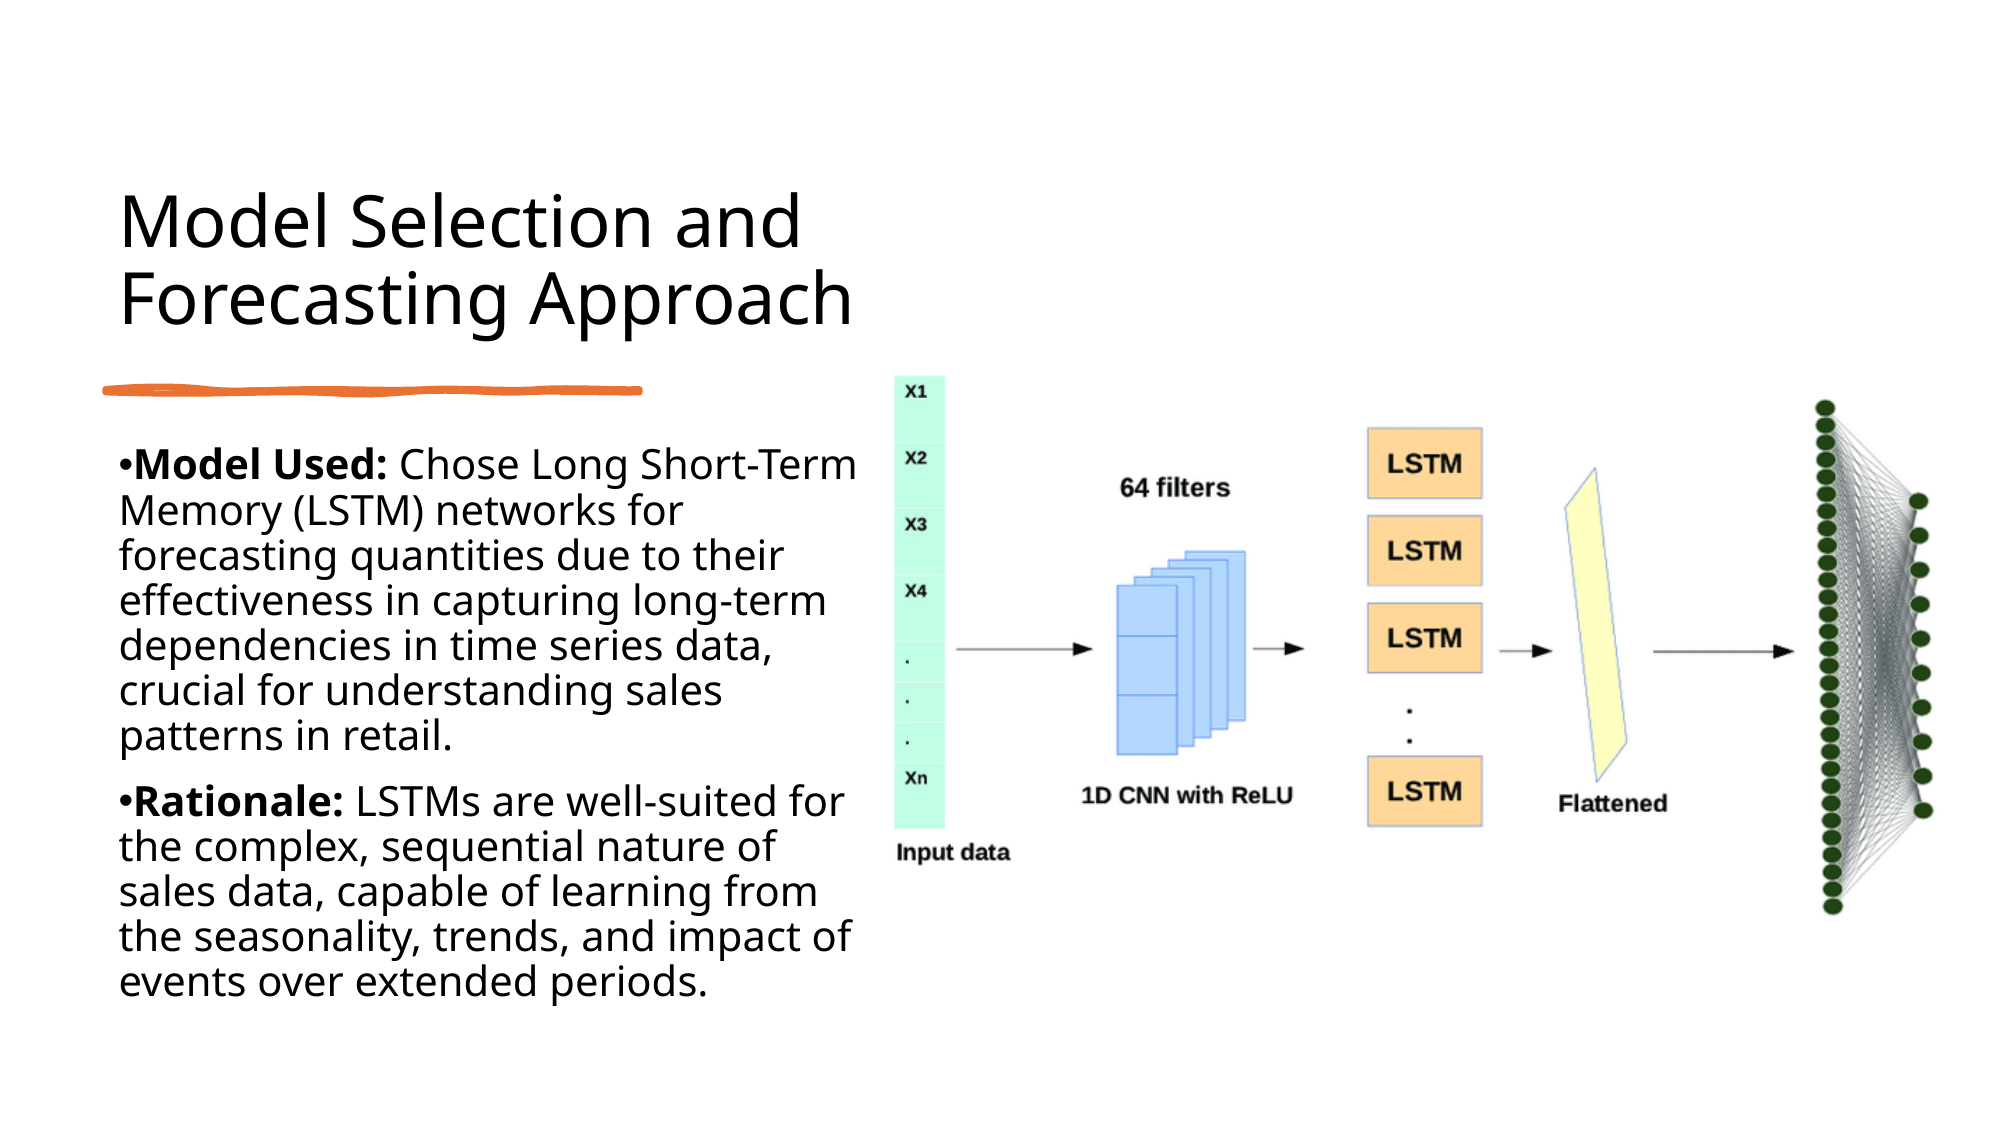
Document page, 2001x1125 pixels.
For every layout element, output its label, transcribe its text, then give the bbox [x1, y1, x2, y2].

picture [1354, 279, 1957, 975]
text_box [103, 385, 642, 396]
title Model Selection and Forecasting Approach [103, 104, 894, 348]
picture [881, 288, 1311, 956]
list Model Used: Chose Long Short-Term Memory (LSTM) networks for forecasting quantities due to their effectiveness in capturing long-term dependencies in time series data, crucial for understanding sales patterns in retail. Rationale: LSTMs are well-suited for the complex, sequential nature of sales data, capable of learning from the seasonality, trends, and impact of events over extended periods. [103, 436, 894, 1019]
